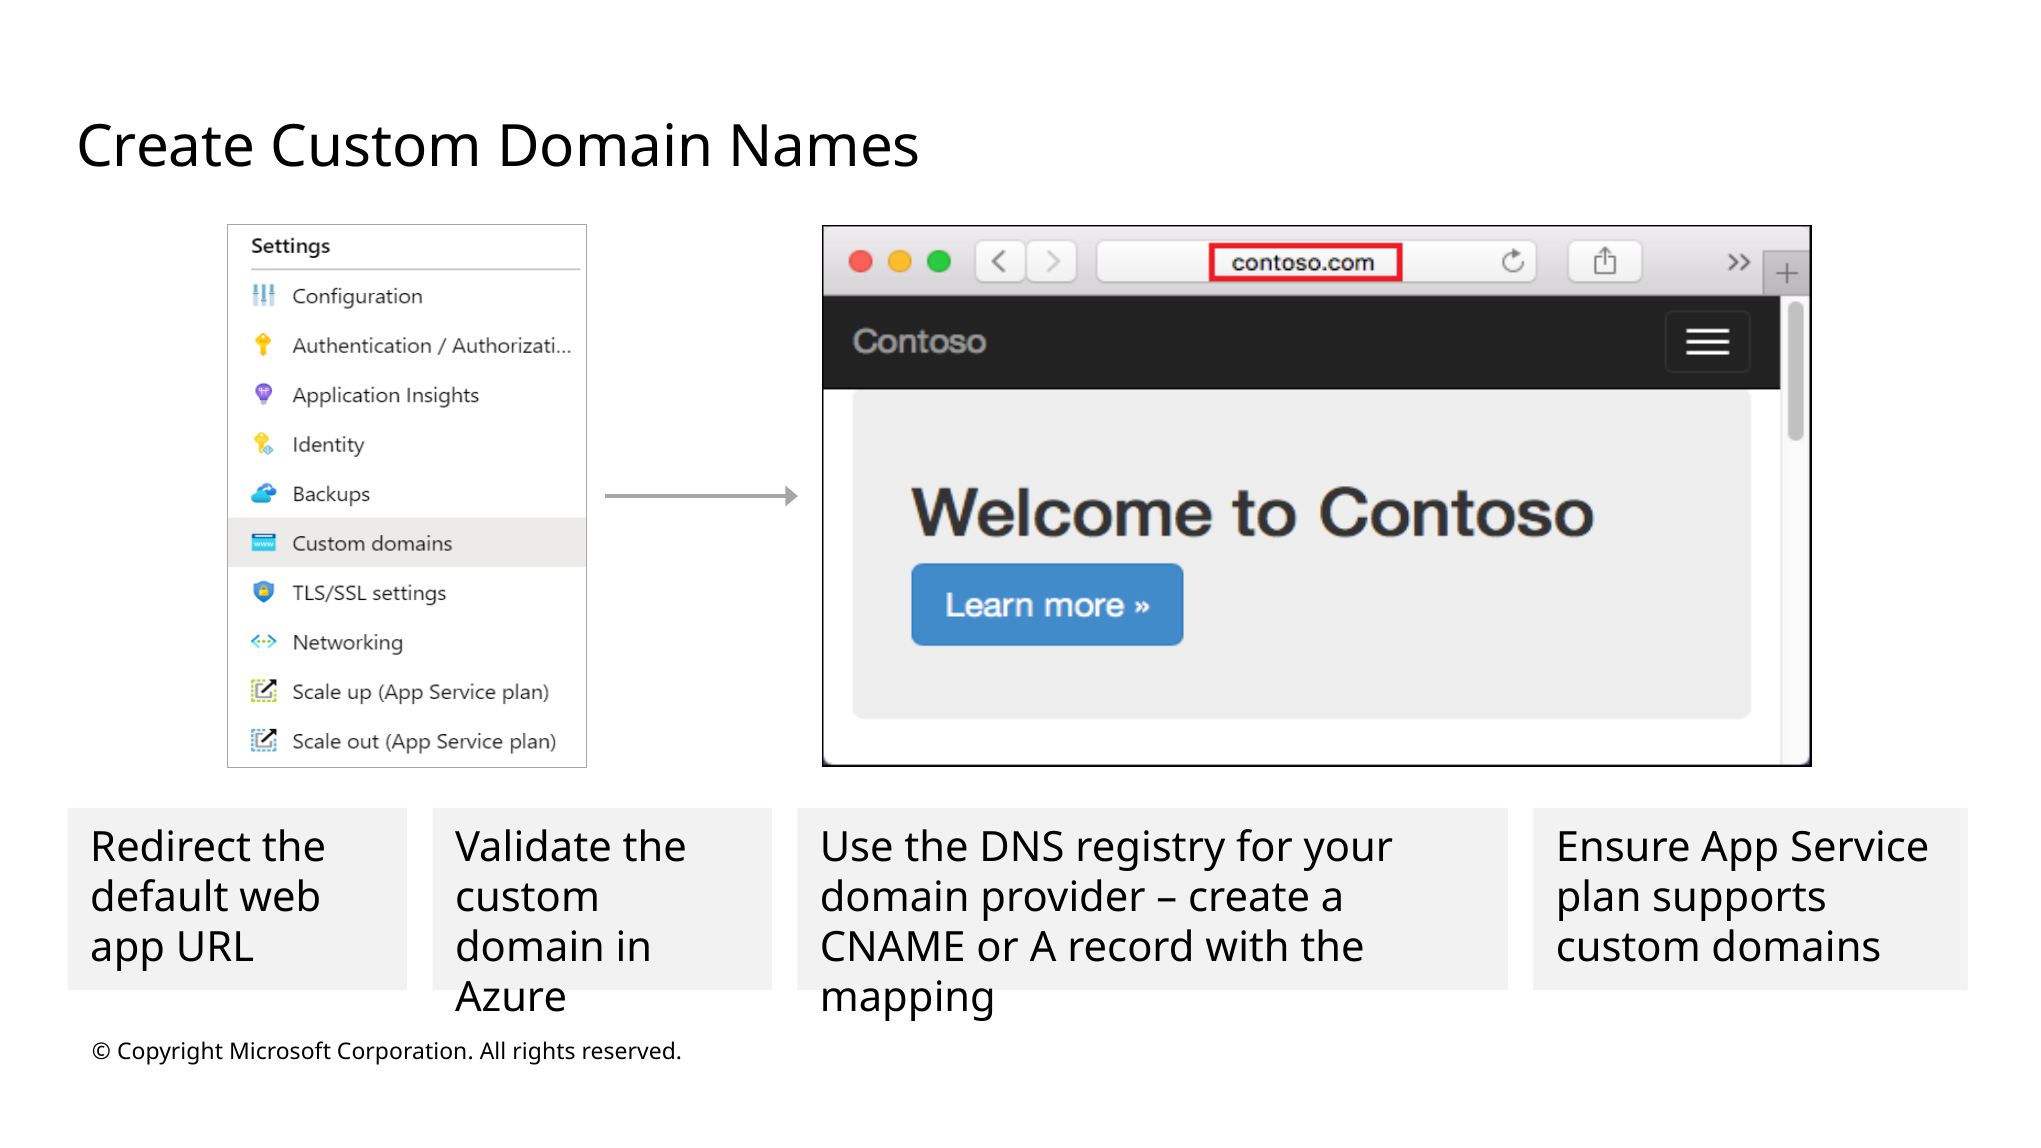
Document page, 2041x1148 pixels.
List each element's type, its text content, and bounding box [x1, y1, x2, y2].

title Create Custom Domain Names [76, 93, 1968, 230]
text_box Use the DNS registry for your domain provider – create a CNAME or A record with the mapping [797, 807, 1508, 991]
text_box Ensure App Service plan supports custom domains [1533, 807, 1968, 991]
picture [821, 224, 1813, 768]
text_box Validate the custom domain in Azure [432, 807, 772, 991]
picture [227, 224, 586, 768]
text_box Redirect the default web app URL [67, 807, 408, 991]
